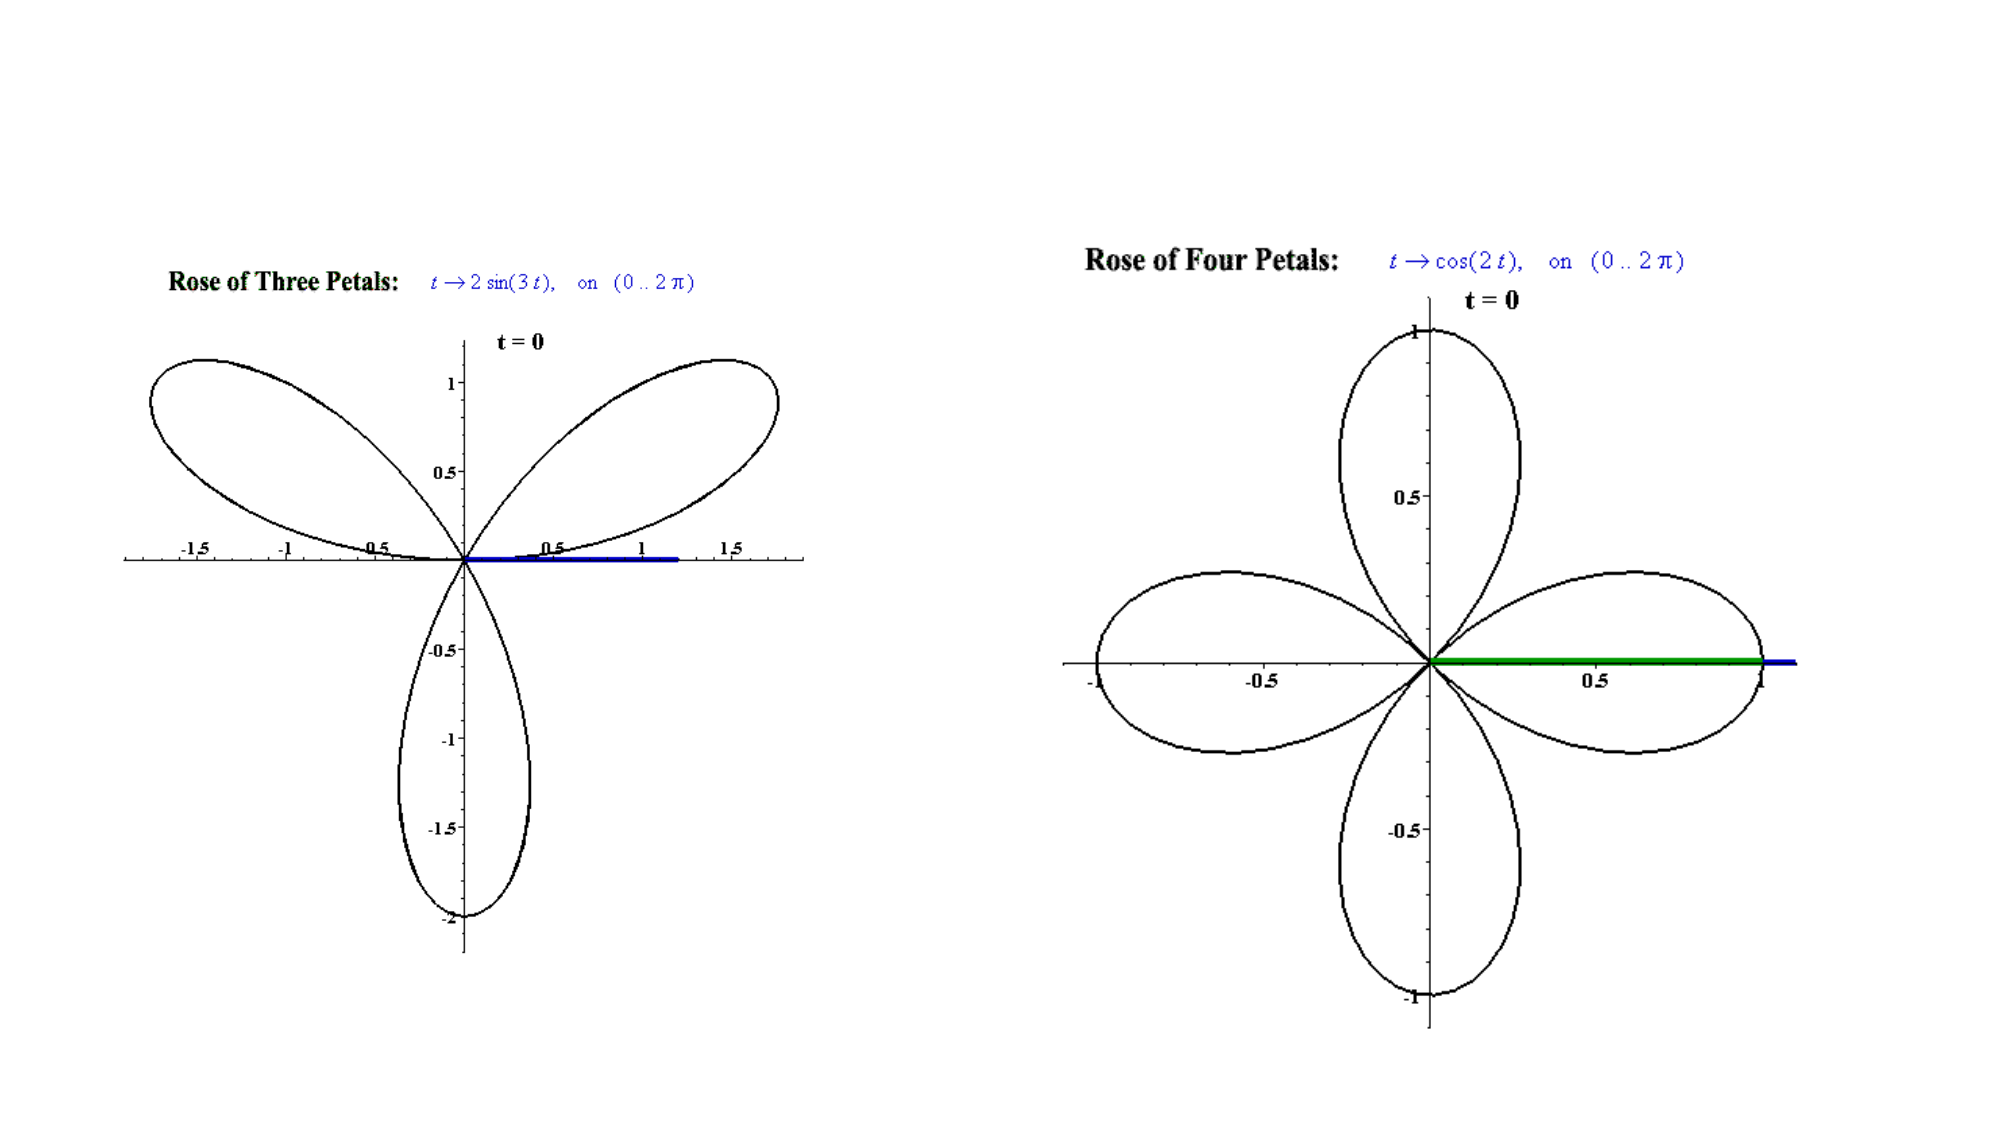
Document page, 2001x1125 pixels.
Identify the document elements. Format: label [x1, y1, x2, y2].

picture [1016, 228, 1846, 1033]
list [40, 250, 889, 965]
